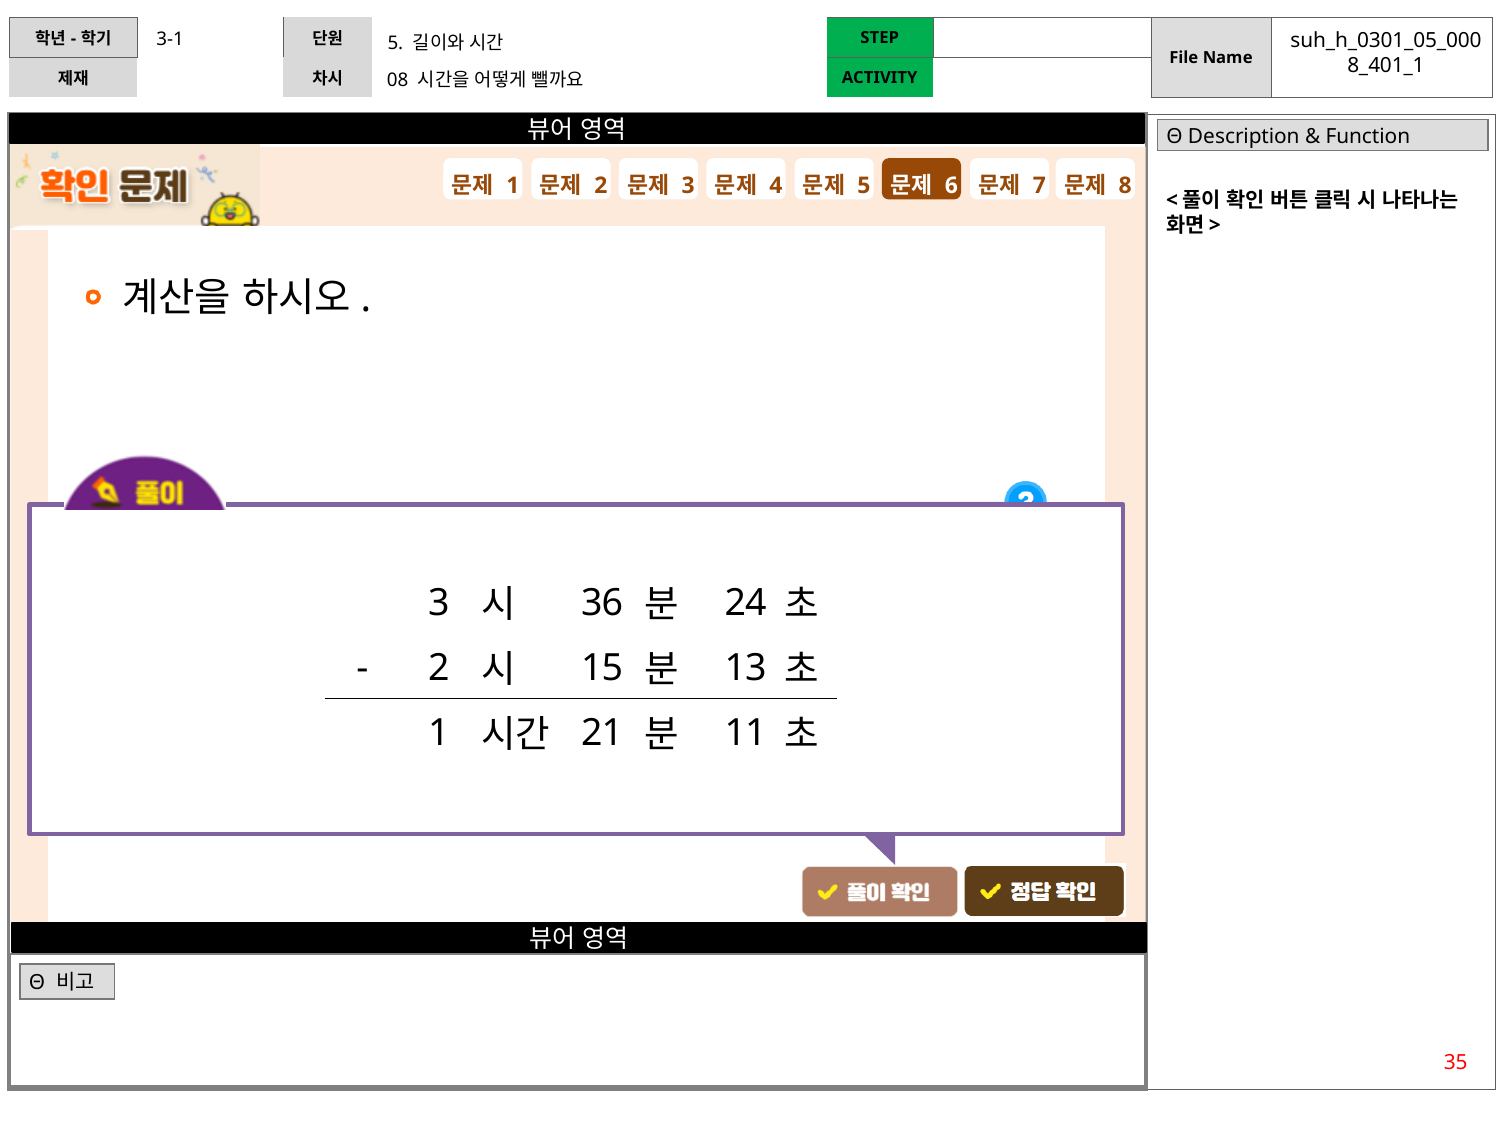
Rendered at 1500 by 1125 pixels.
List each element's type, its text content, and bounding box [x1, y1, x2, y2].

text_box 문제 1 [436, 149, 546, 205]
picture [82, 285, 103, 307]
text_box 문제 3 [635, 149, 722, 205]
text_box 08 시간을 어떻게 뺄까요 [372, 60, 821, 96]
picture [963, 863, 1126, 918]
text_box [29, 449, 1124, 866]
text_box 문제 8 [1049, 149, 1159, 205]
table_header Θ Description & Function [1158, 120, 1487, 150]
text_box 문제 6 [898, 149, 985, 205]
text_box 3-1 [141, 18, 284, 55]
text_box 문제 2 [546, 149, 635, 205]
picture [800, 866, 958, 918]
text_box 문제 4 [722, 149, 810, 205]
picture [10, 144, 260, 230]
text_box 문제 7 [985, 149, 1049, 205]
text_box 계산을 하시오. [107, 264, 1087, 327]
text_box suh_h_0301_05_0008_401_1 [1271, 18, 1500, 84]
text_box 문제 5 [810, 149, 898, 205]
text_box 5. 길이와 시간 [372, 23, 828, 48]
text_box <풀이 확인 버튼 클릭 시 나타나는 화면> [1151, 179, 1500, 294]
